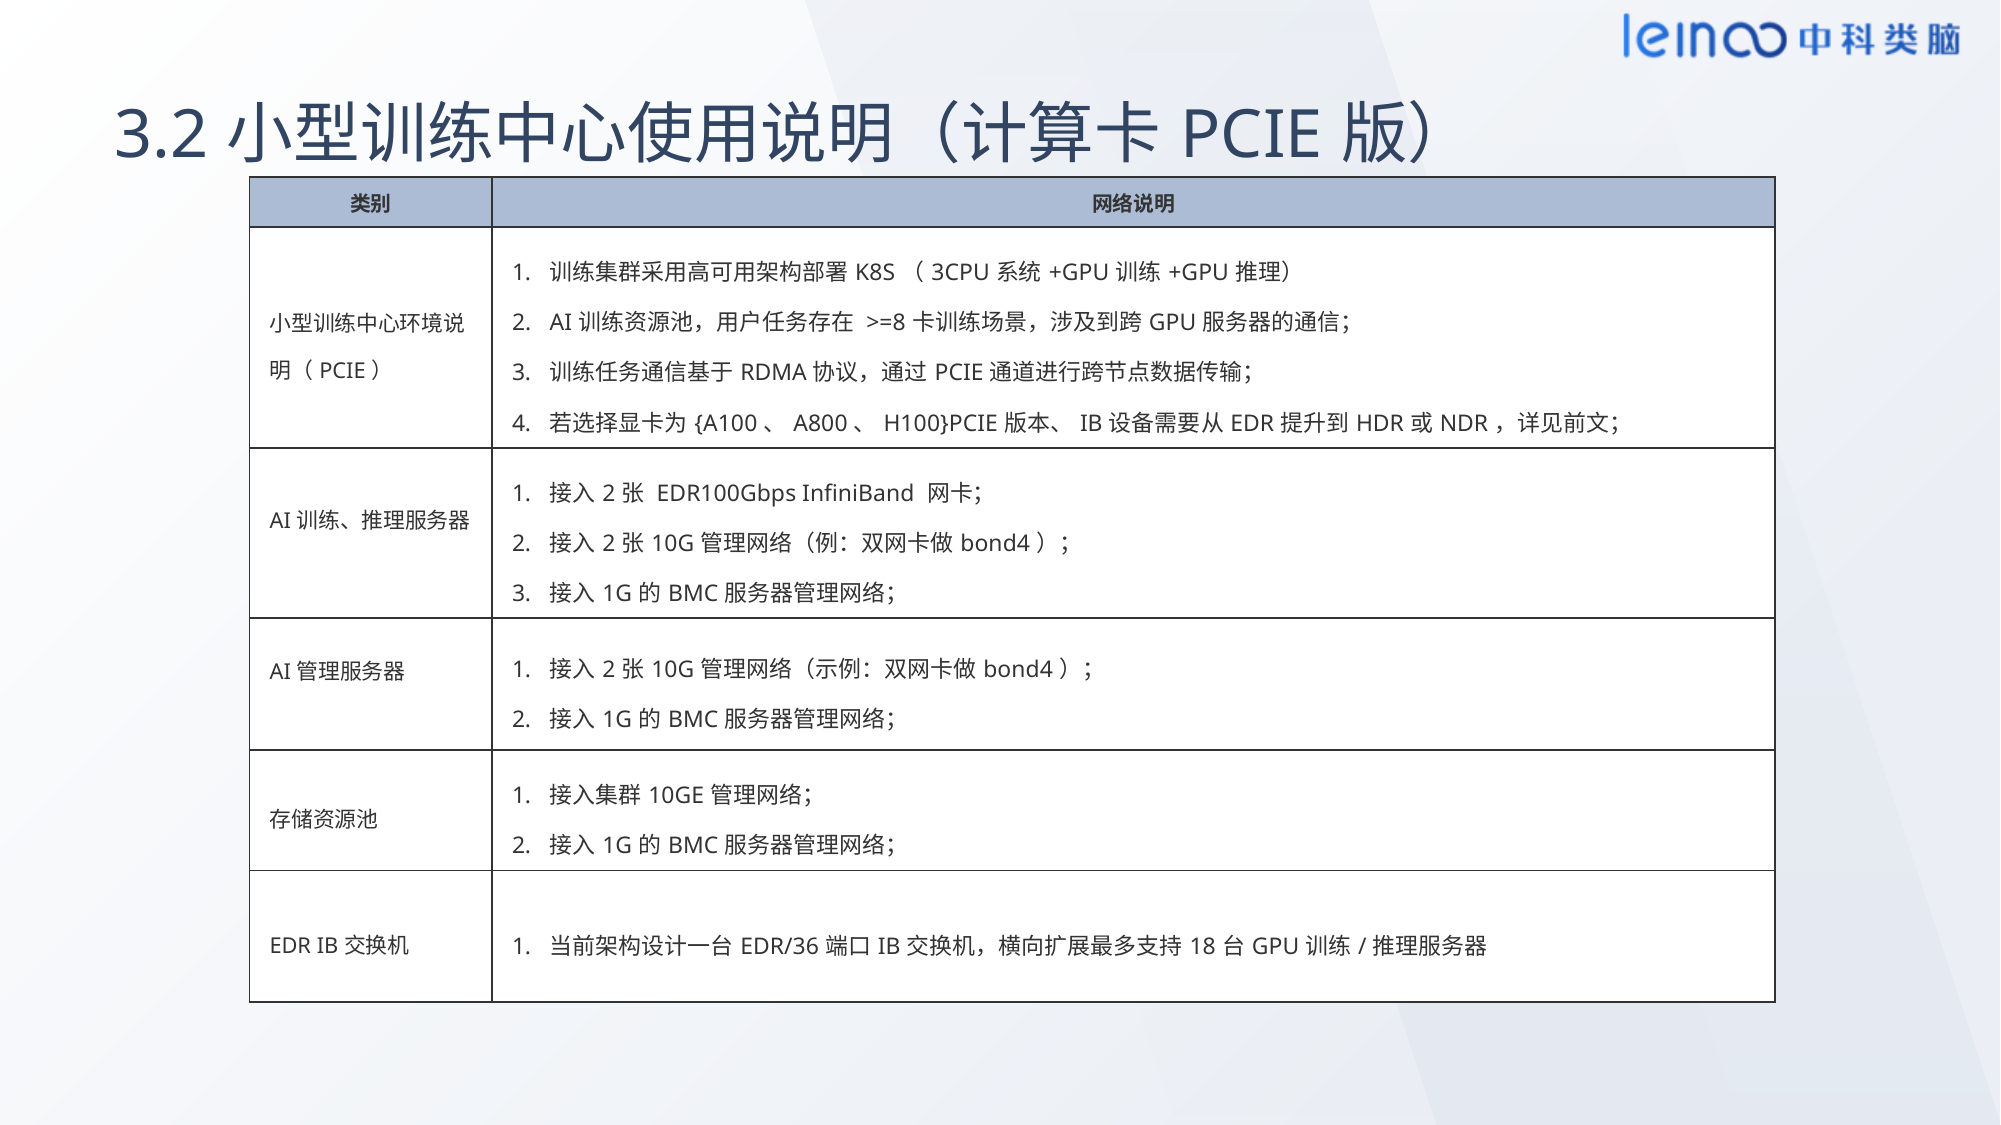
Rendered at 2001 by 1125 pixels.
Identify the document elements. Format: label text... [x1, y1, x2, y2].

table_header 类别 [250, 178, 491, 226]
table_header 网络说明 [493, 178, 1774, 226]
table_cell 存储资源池 [250, 751, 491, 870]
table_cell 训练集群采用高可用架构部署K8S（3CPU系统+GPU训练+GPU推理） AI训练资源池，用户任务存在 >=8卡训练场景，涉及到跨GPU服务器的通信； 训练任务通信基于RDMA协议，通过PCIE通道进行跨节点数据传输； 若选择显卡为{A100、A800、H100}PCIE版本、IB设备需要从EDR提升到HDR或NDR，详见前文； [493, 228, 1774, 447]
table_cell 小型训练中心环境说明（PCIE） [250, 228, 491, 447]
table_cell 接入2张10G管理网络（示例：双网卡做bond4）； 接入1G的BMC服务器管理网络； [493, 619, 1774, 749]
title 3.2小型训练中心使用说明（计算卡PCIE版） [114, 59, 1886, 178]
table_cell AI管理服务器 [250, 619, 491, 749]
table_cell AI训练、推理服务器 [250, 449, 491, 617]
table_cell EDR IB交换机 [250, 871, 491, 1001]
picture [1619, 7, 1965, 64]
table_cell 当前架构设计一台EDR/36端口IB交换机，横向扩展最多支持18台GPU训练/推理服务器 [493, 871, 1774, 1001]
table_cell 接入集群10GE管理网络； 接入1G的BMC服务器管理网络； [493, 751, 1774, 870]
table_cell 接入2张 EDR100Gbps InfiniBand 网卡； 接入2张10G管理网络（例：双网卡做bond4）； 接入1G的BMC服务器管理网络； [493, 449, 1774, 617]
